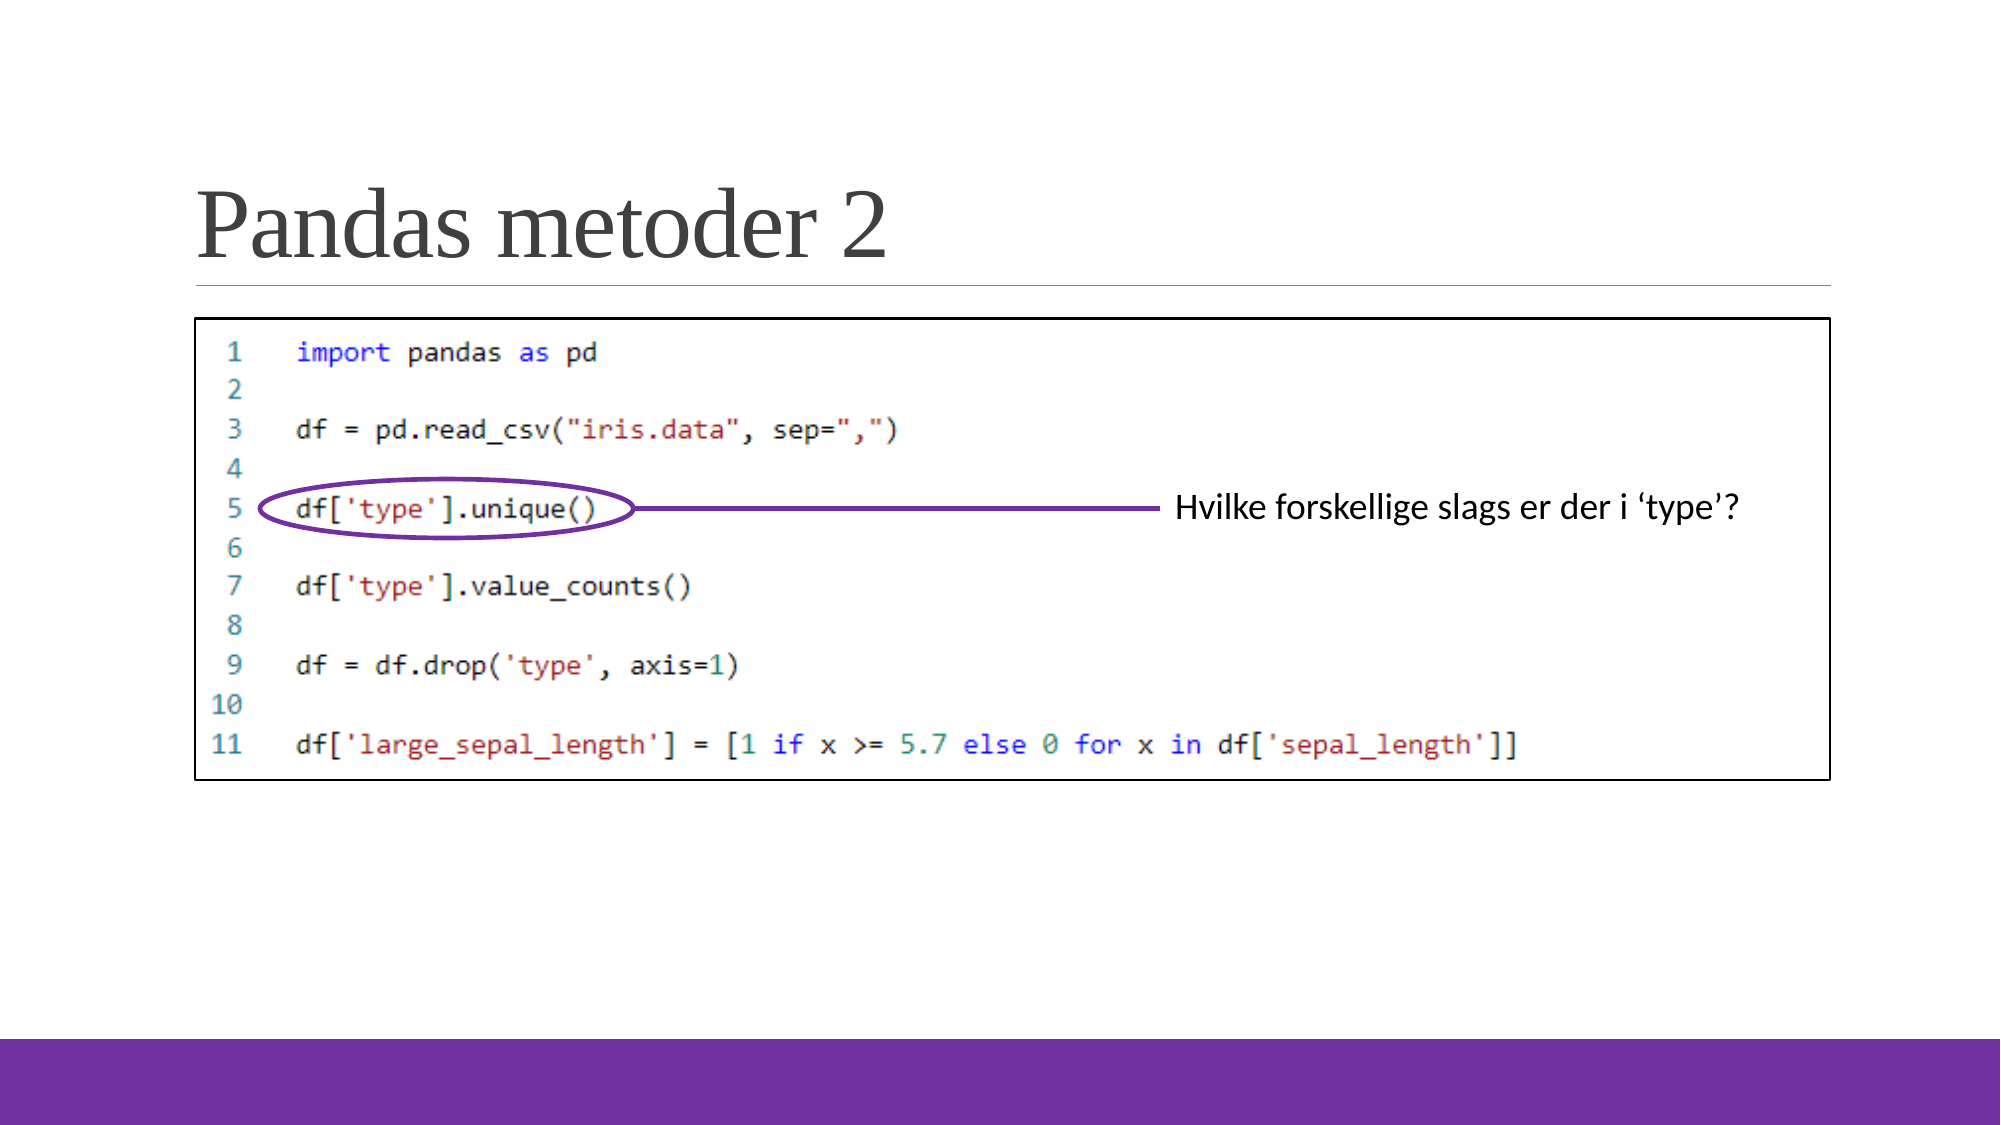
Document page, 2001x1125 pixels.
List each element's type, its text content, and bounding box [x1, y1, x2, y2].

text_box [194, 317, 1831, 781]
picture [209, 329, 1528, 767]
text_box Hvilke forskellige slags er der i ‘type’? [1535, 474, 1805, 535]
title Pandas metoder 2 [180, 47, 1830, 285]
